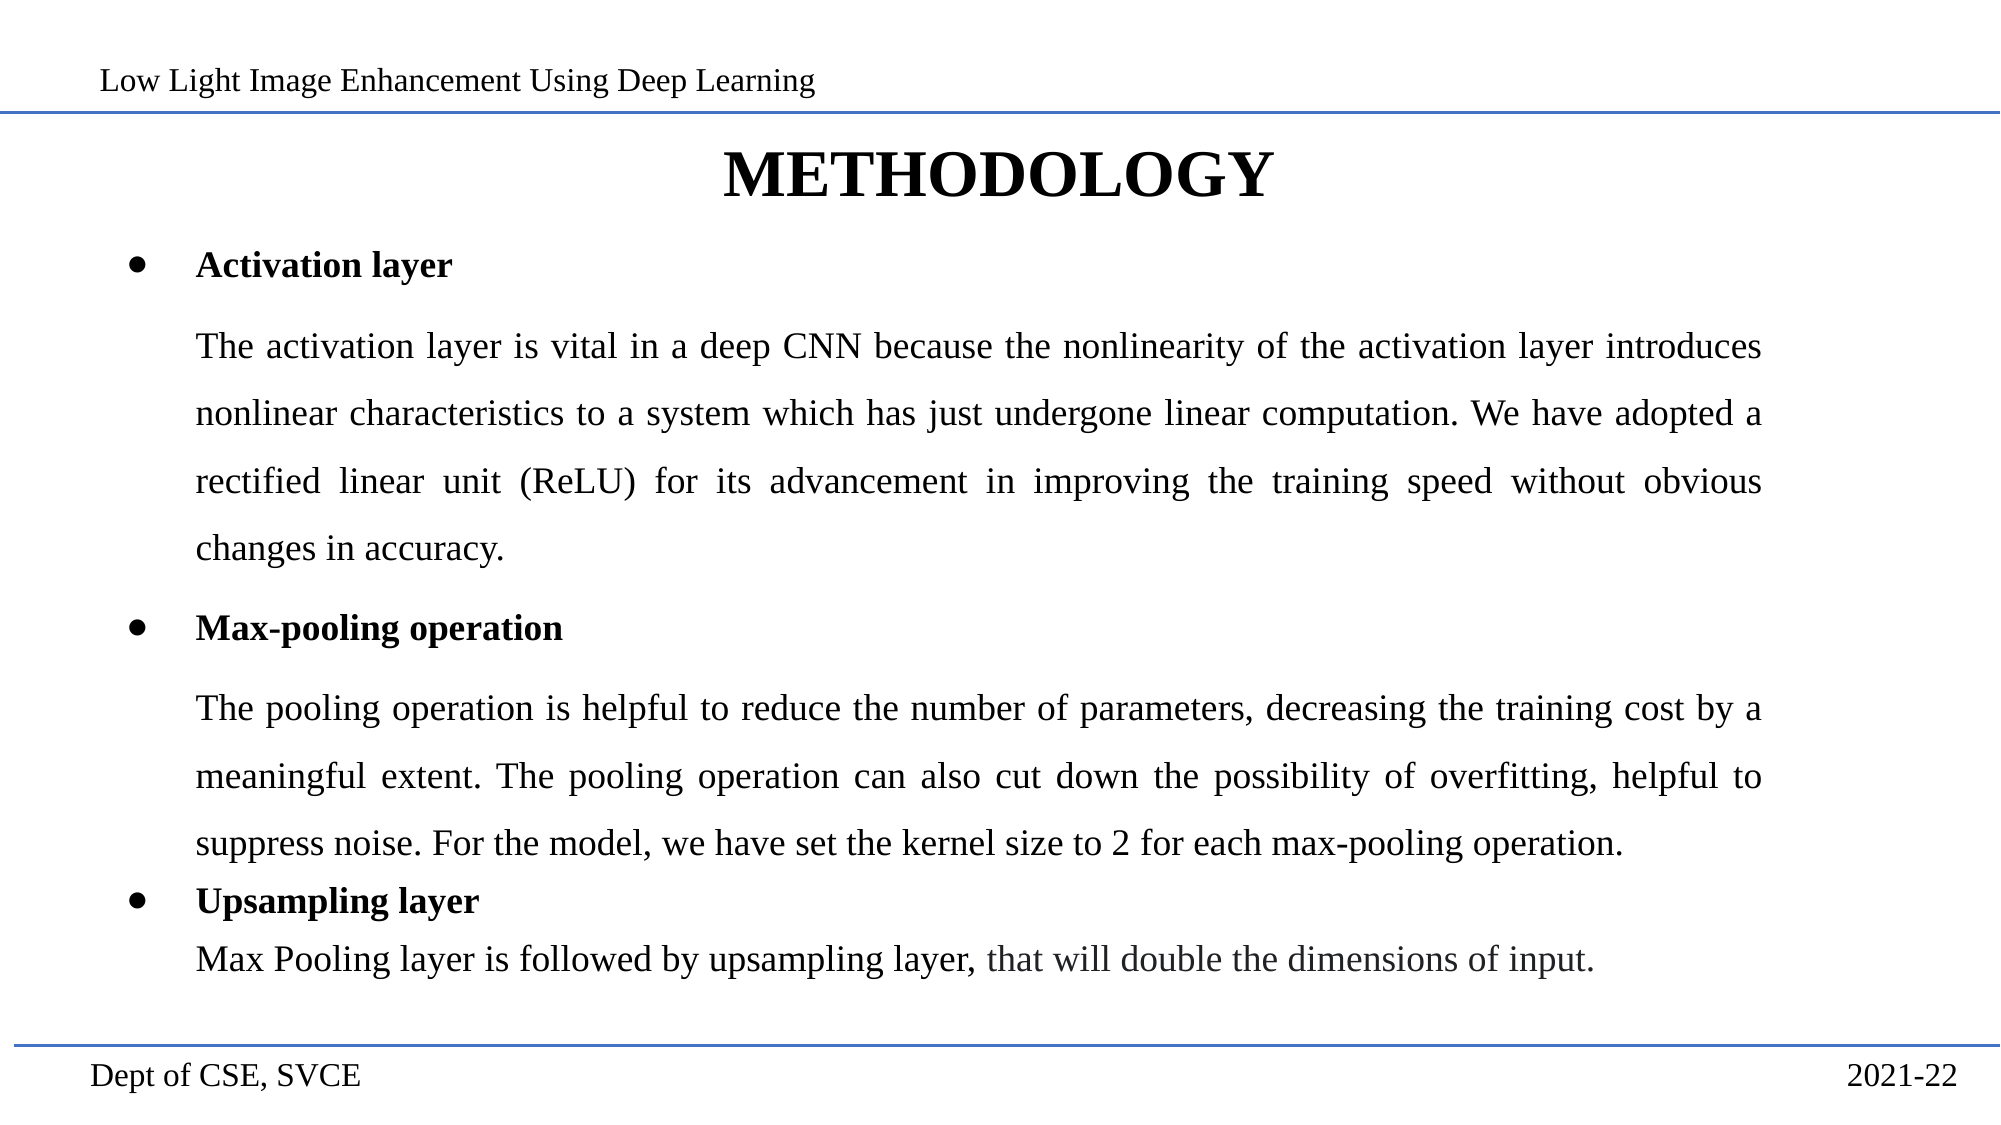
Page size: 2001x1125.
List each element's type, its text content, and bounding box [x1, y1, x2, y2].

text_box Low Light Image Enhancement Using Deep Learning [84, 51, 1413, 106]
list Activation layer The activation layer is vital in a deep CNN because the nonlinearity of the activation layer introduces nonlinear characteristics to a system which has just undergone linear computation. We have adopted a rectified linear unit (ReLU) for its advancement in improving the training speed without obvious changes in accuracy. Max-pooling operation The pooling operation is helpful to reduce the number of parameters, decreasing the training cost by a meaningful extent. The pooling operation can also cut down the possibility of overfitting, helpful to suppress noise. For the model, we have set the kernel size to 2 for each max-pooling operation. Upsampling layer Max Pooling layer is followed by upsampling layer, that will double the dimensions of input. [75, 197, 1925, 946]
title METHODOLOGY [193, 118, 1807, 197]
text_box Dept of CSE, SVCE [75, 1046, 663, 1106]
slide_number 2021-22 [1412, 1046, 1974, 1102]
